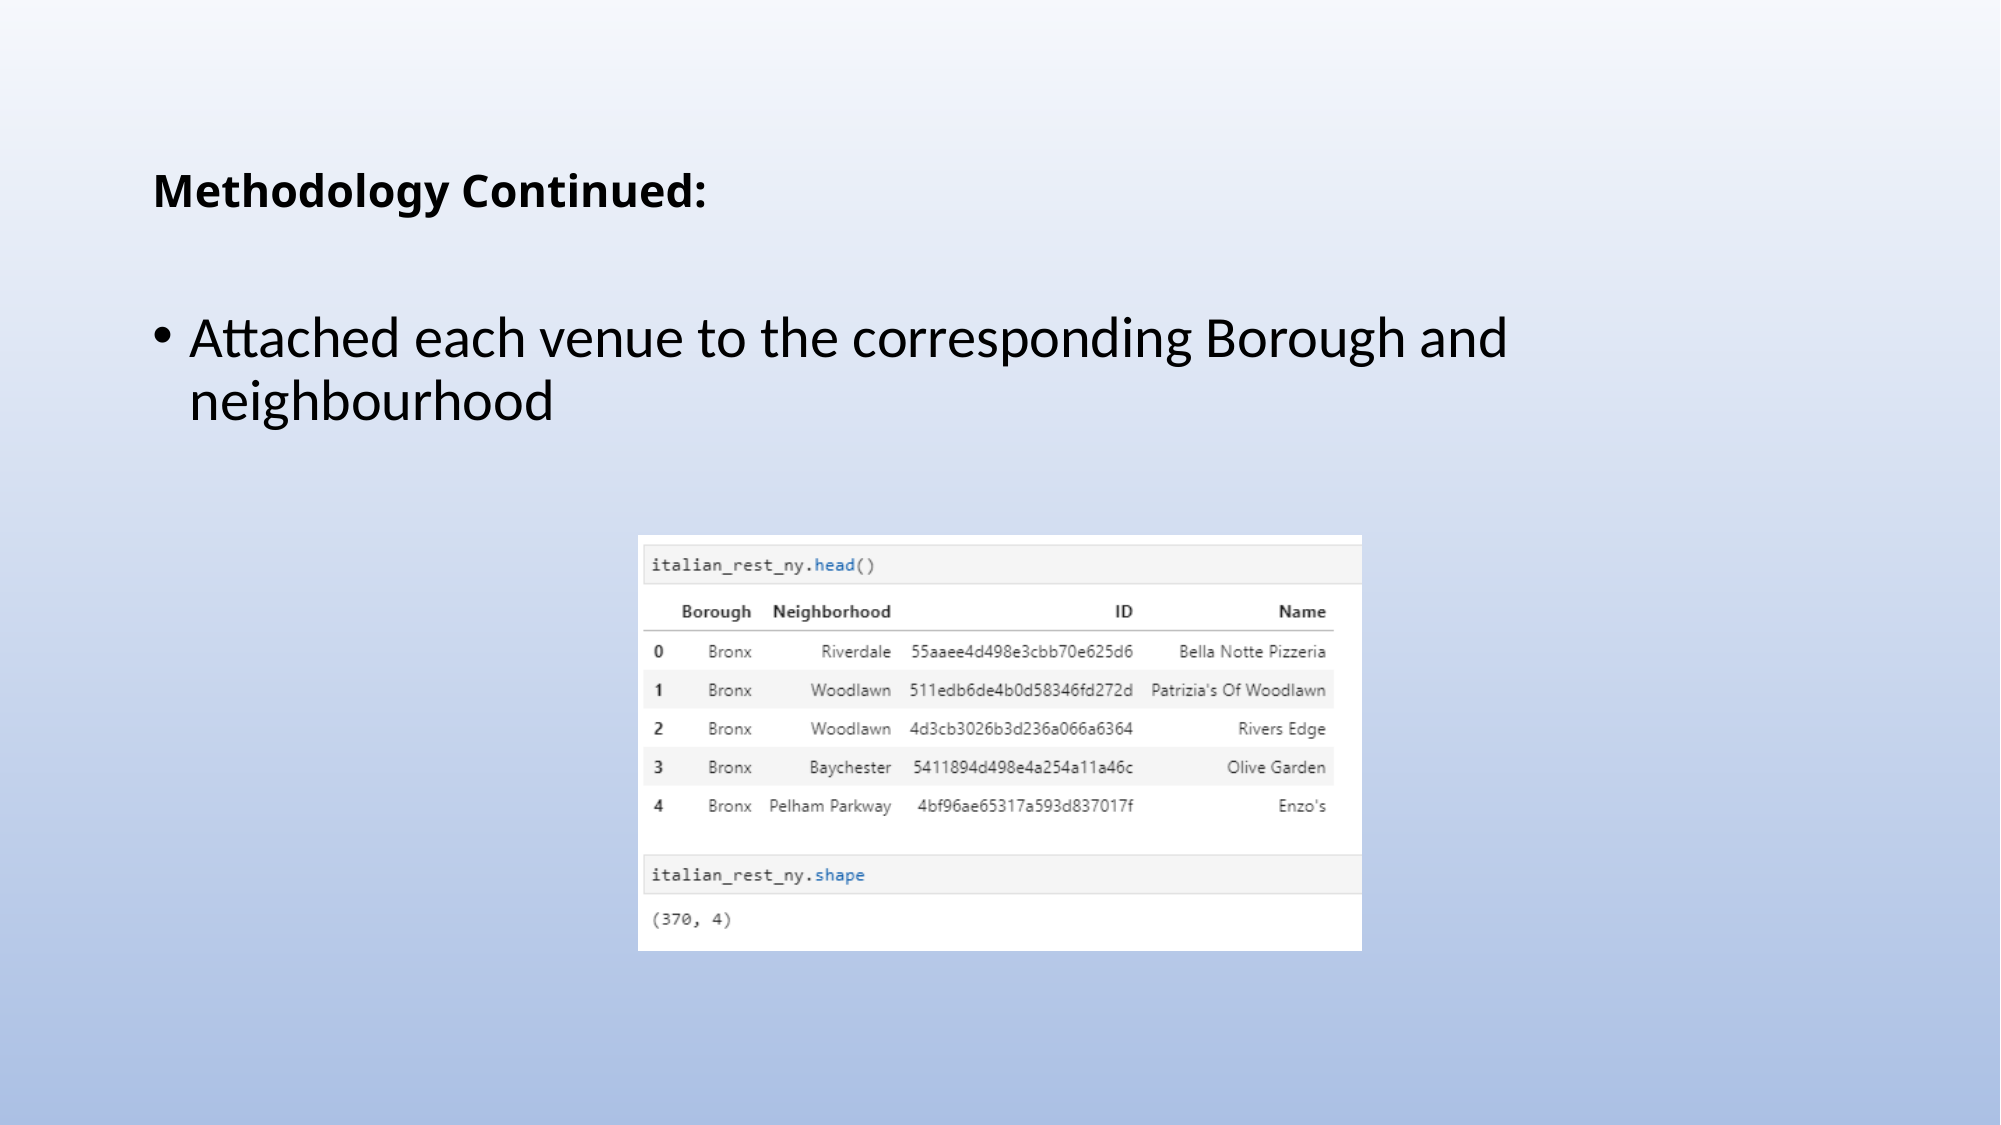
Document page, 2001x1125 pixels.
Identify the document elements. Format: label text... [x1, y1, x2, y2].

title Methodology Continued: [137, 111, 1863, 299]
picture [637, 535, 1362, 951]
list Attached each venue to the corresponding Borough and neighbourhood [137, 299, 1863, 1014]
